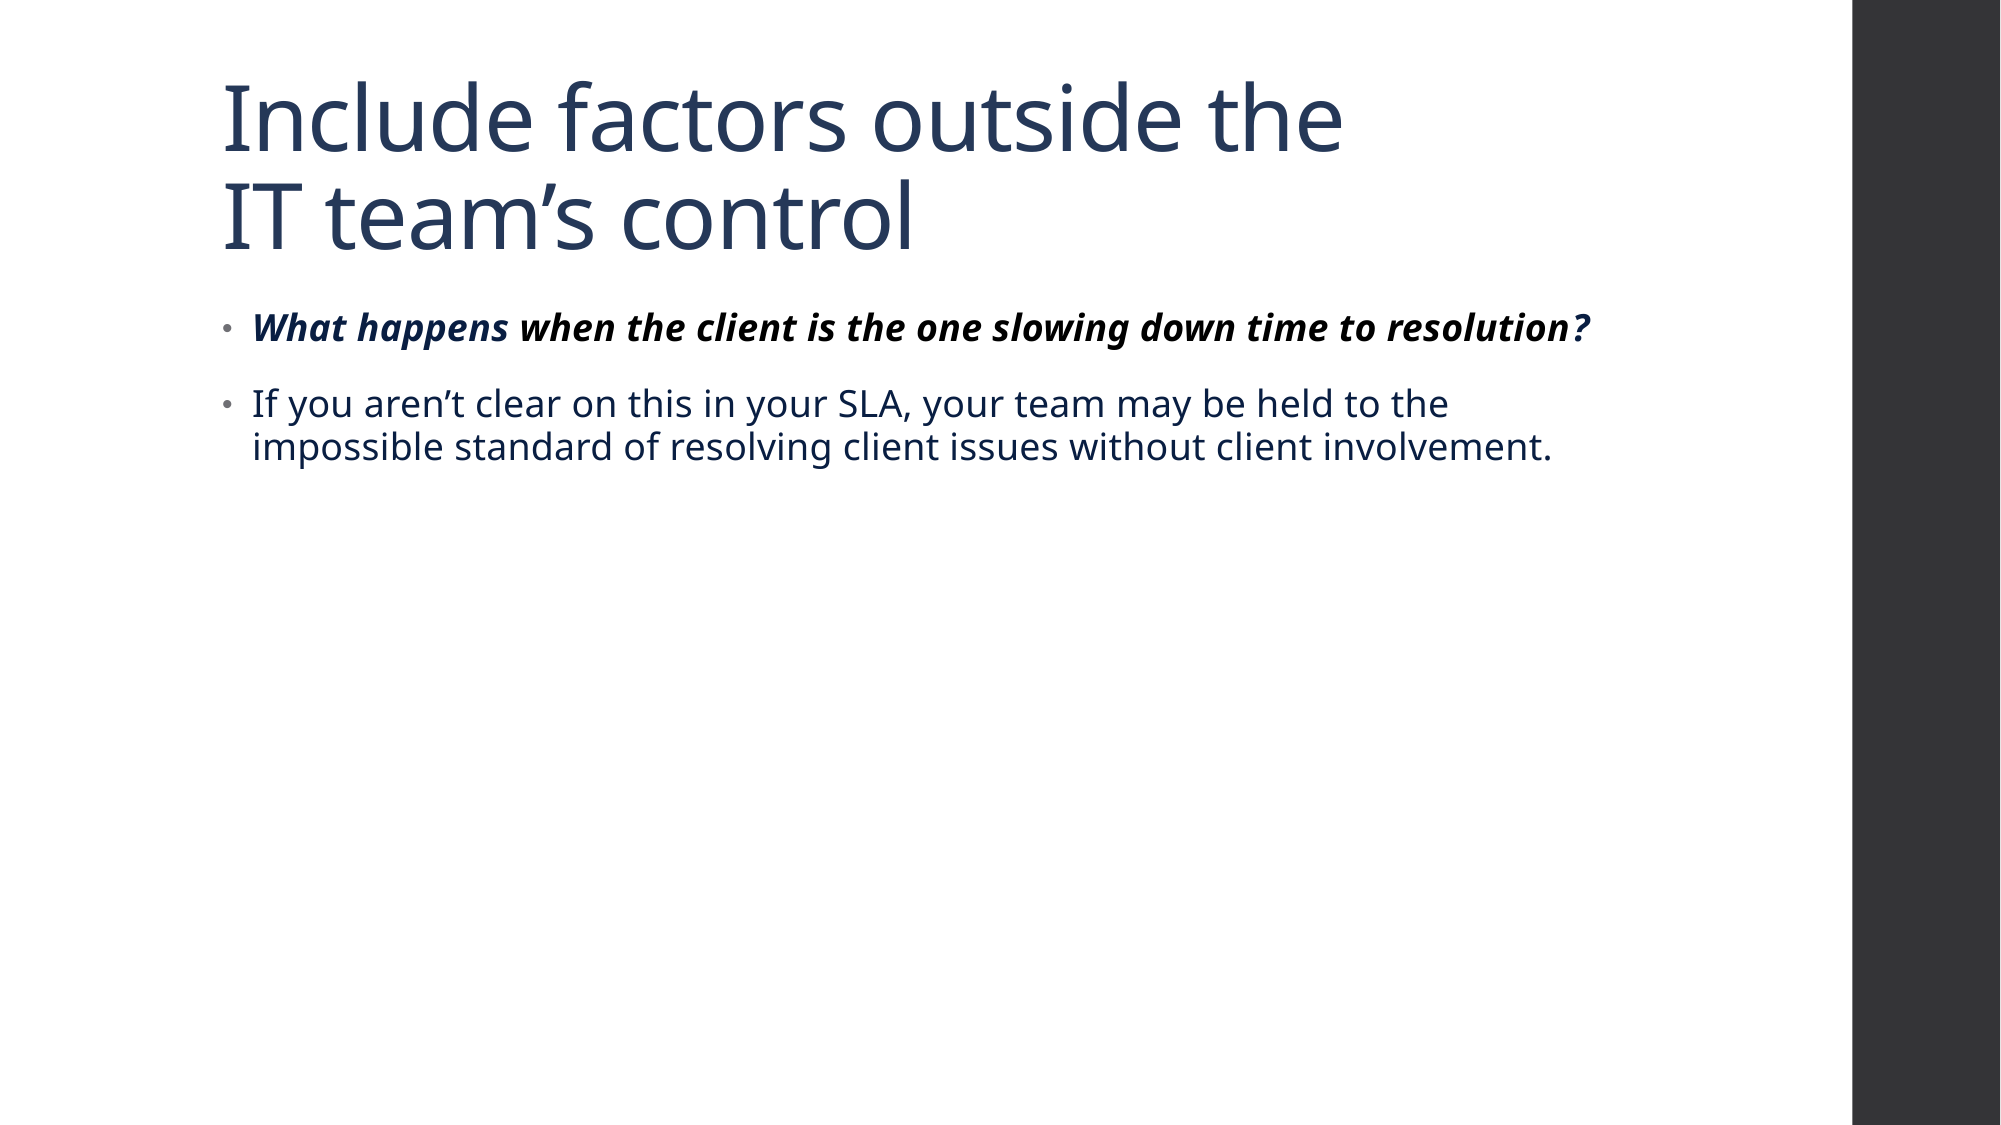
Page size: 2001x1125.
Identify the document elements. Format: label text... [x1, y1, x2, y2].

list What happens when the client is the one slowing down time to resolution? If you aren’t clear on this in your SLA, your team may be held to the impossible standard of resolving client issues without client involvement. [206, 299, 1617, 1014]
title Include factors outside the IT team’s control [206, 60, 1797, 278]
